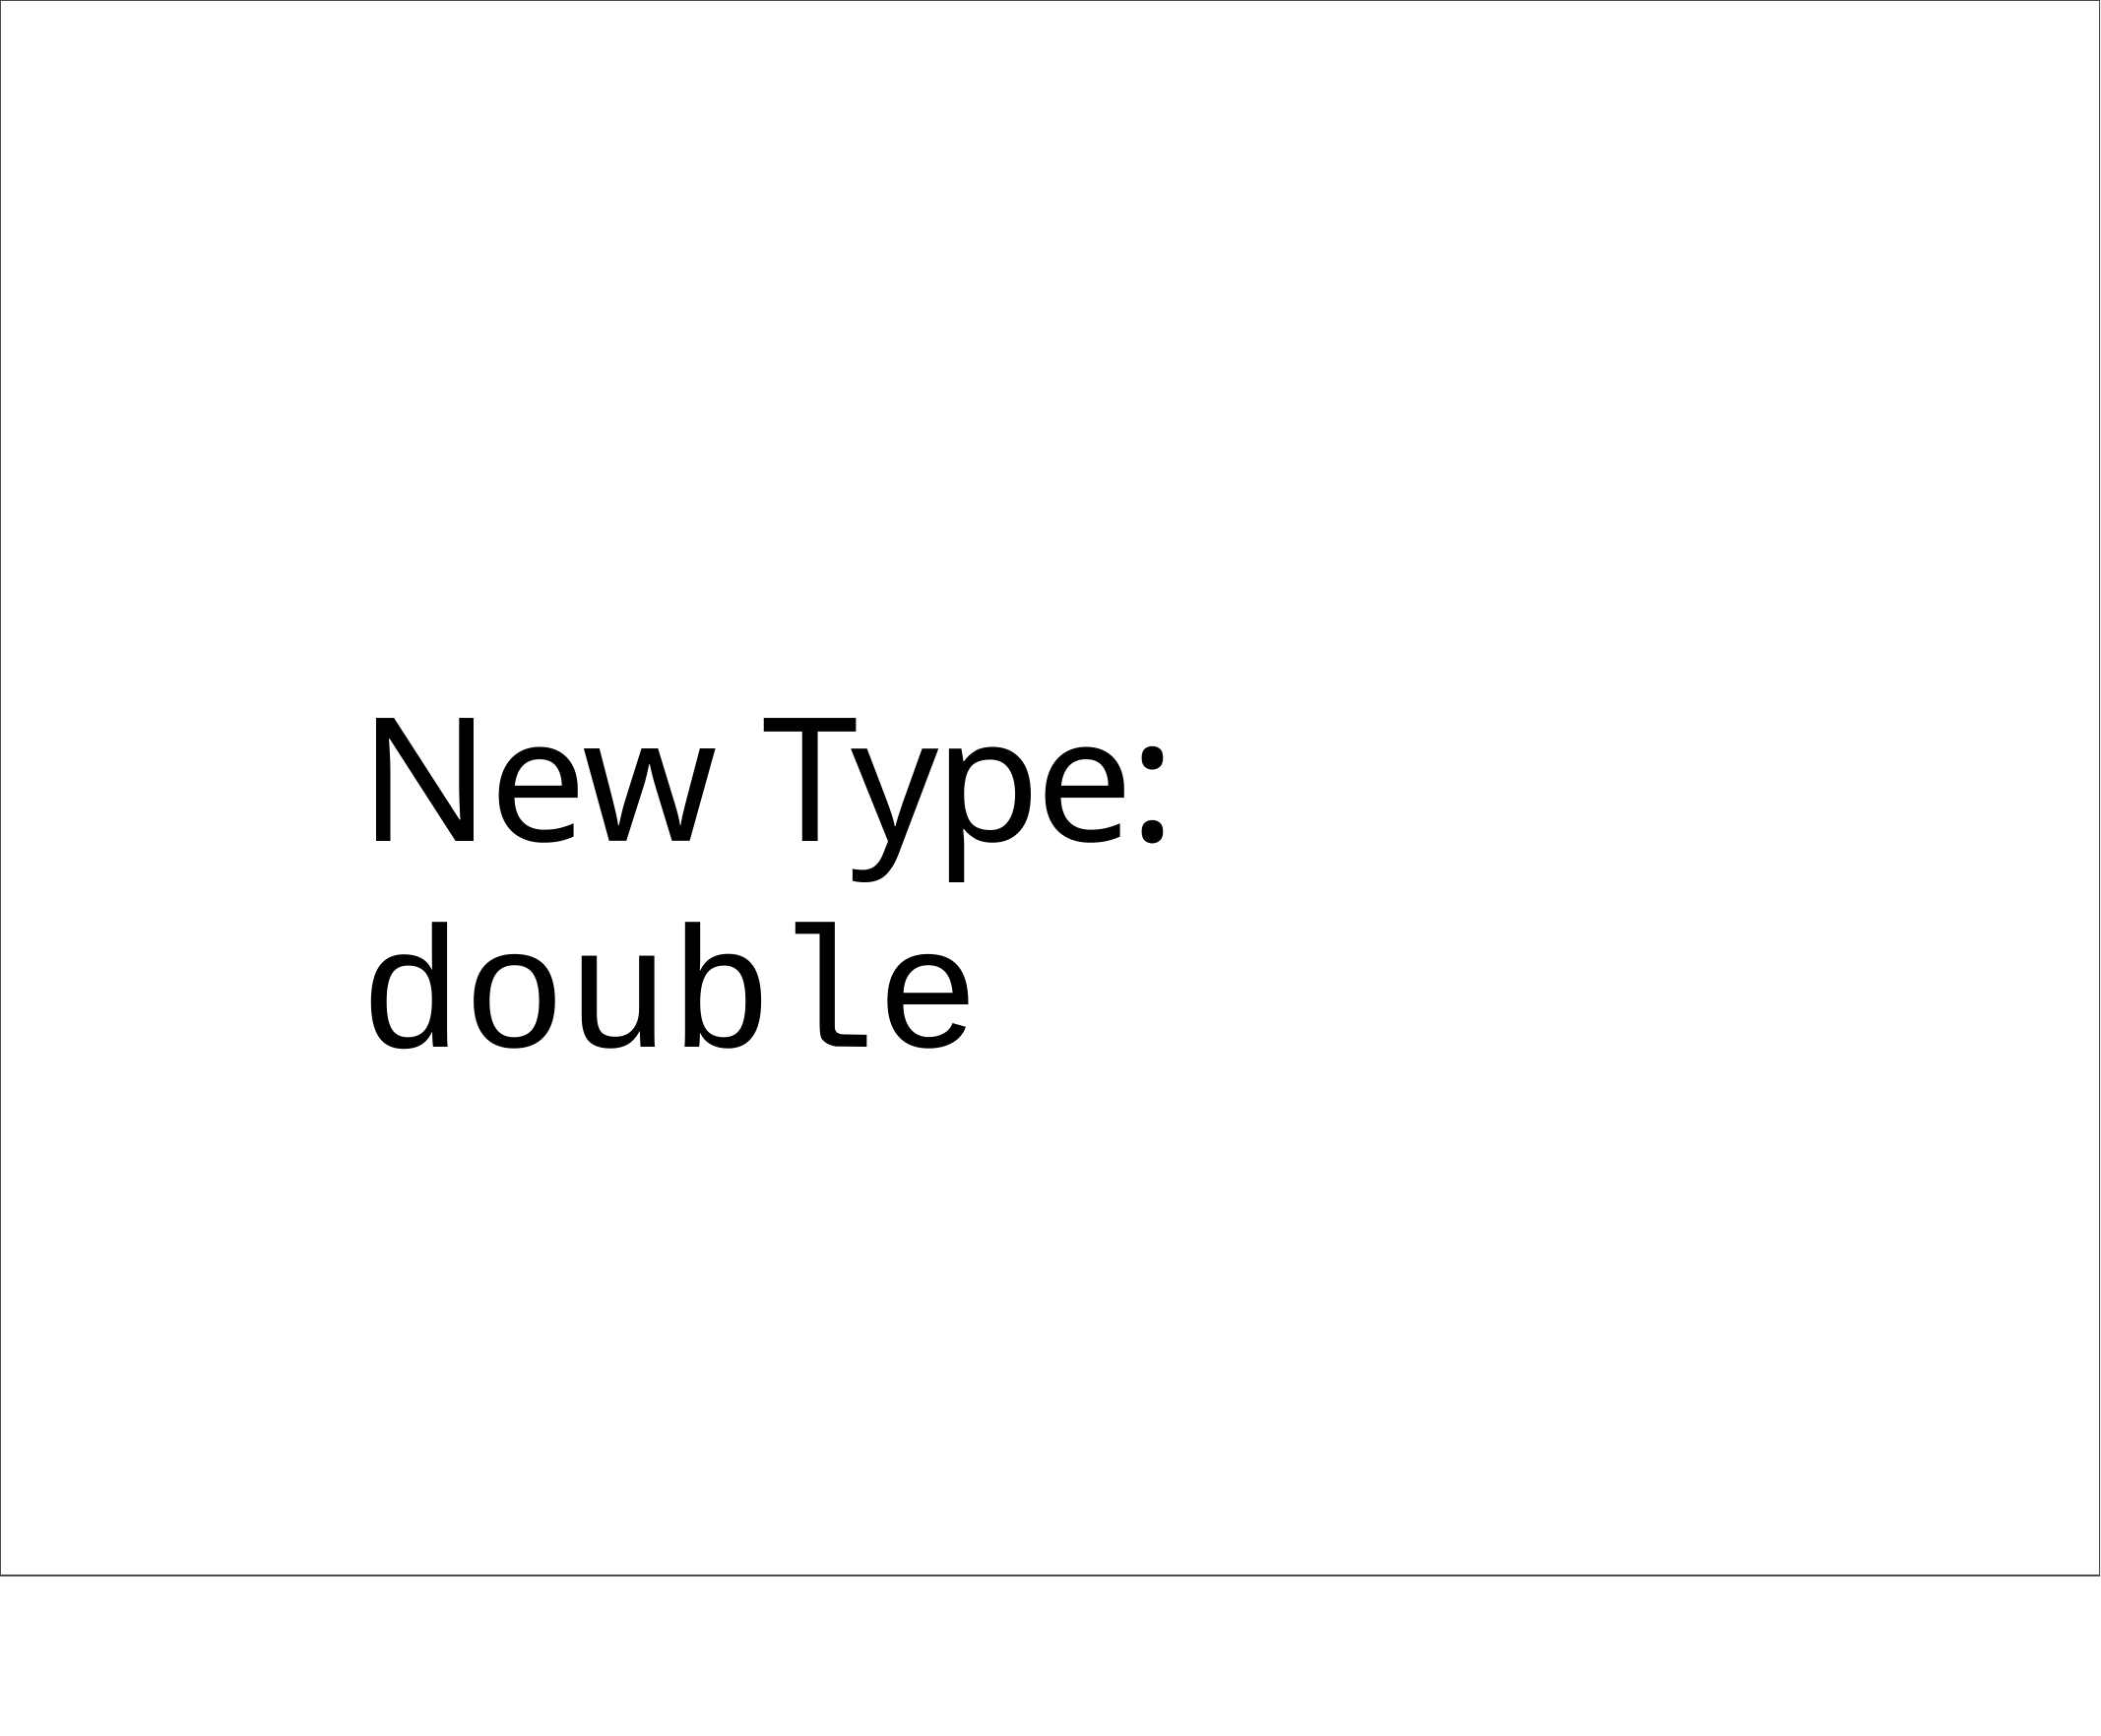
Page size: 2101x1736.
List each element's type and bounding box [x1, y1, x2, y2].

text_box [0, 0, 2101, 1575]
